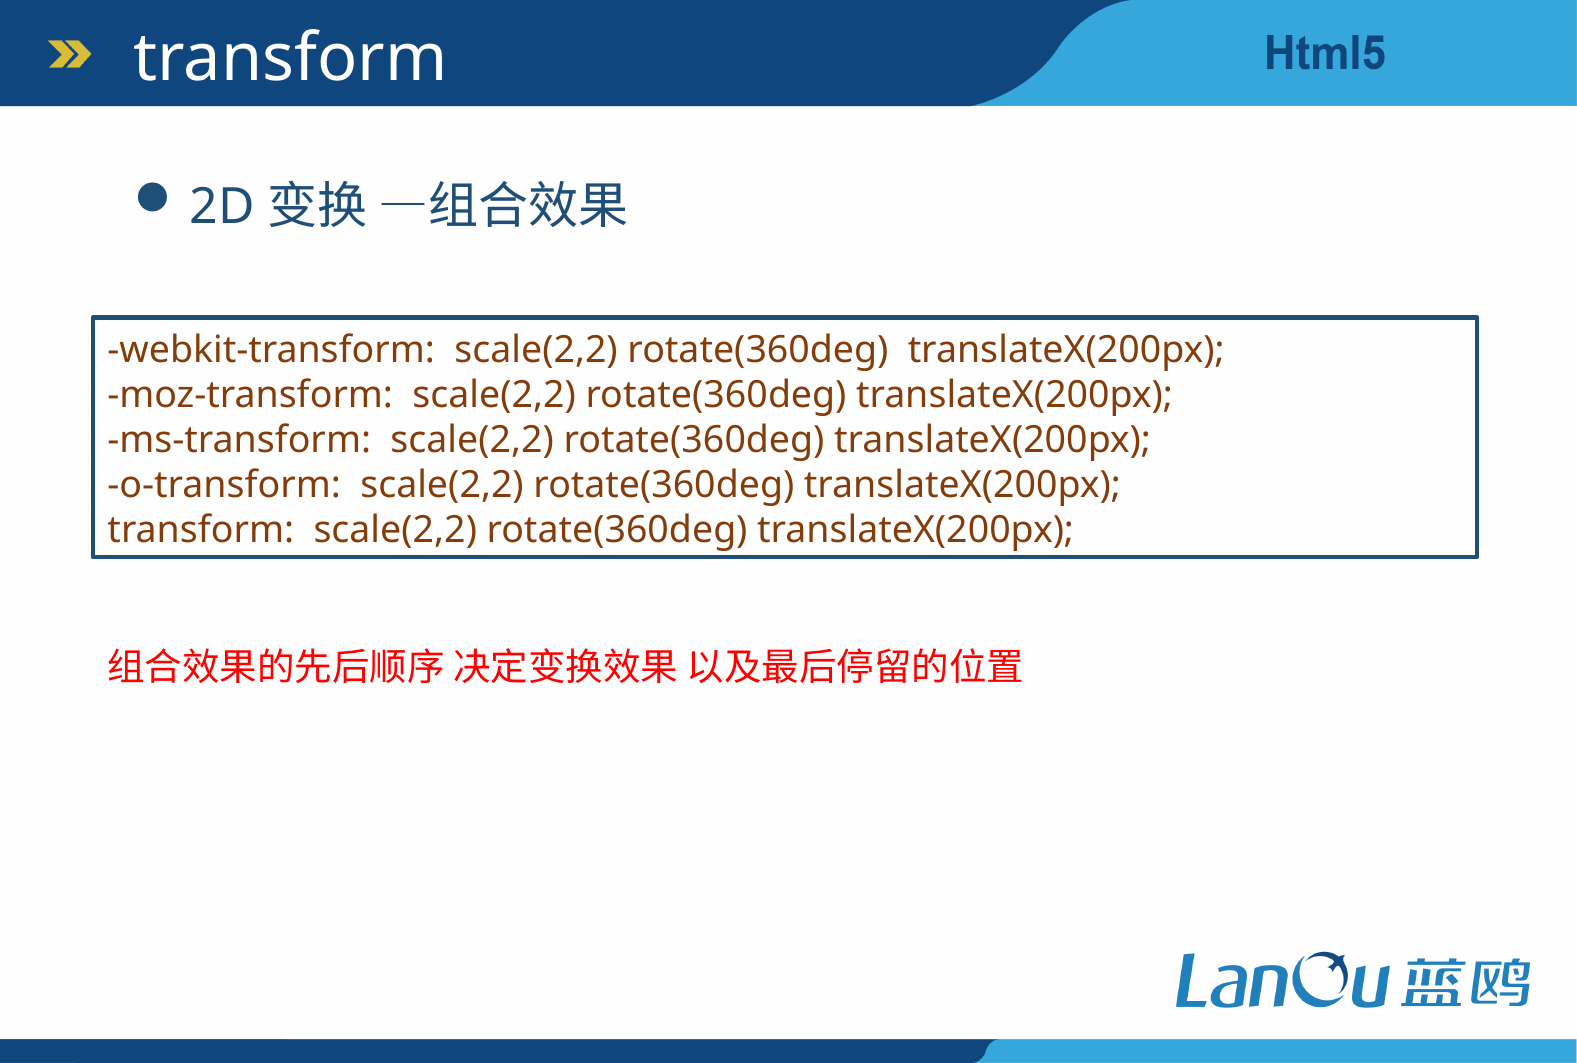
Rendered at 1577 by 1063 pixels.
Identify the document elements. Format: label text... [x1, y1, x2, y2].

text_box [118, 177, 228, 284]
text_box 组合效果的先后顺序 决定变换效果 以及最后停留的位置 [92, 635, 1334, 695]
text_box transform [119, 5, 464, 101]
picture [0, 0, 1577, 1063]
text_box -webkit-transform: scale(2,2) rotate(360deg) translateX(200px); -moz-transform: scale(2,2) rotate(360deg) translateX(200px); -ms-transform: scale(2,2) rotate(360deg) translateX(200px); -o-transform: scale(2,2) rotate(360deg) translateX(200px); transform: scale(2,2) rotate(360deg) translateX(200px); [92, 317, 1478, 558]
text_box 2D变换 —组合效果 [126, 166, 637, 242]
